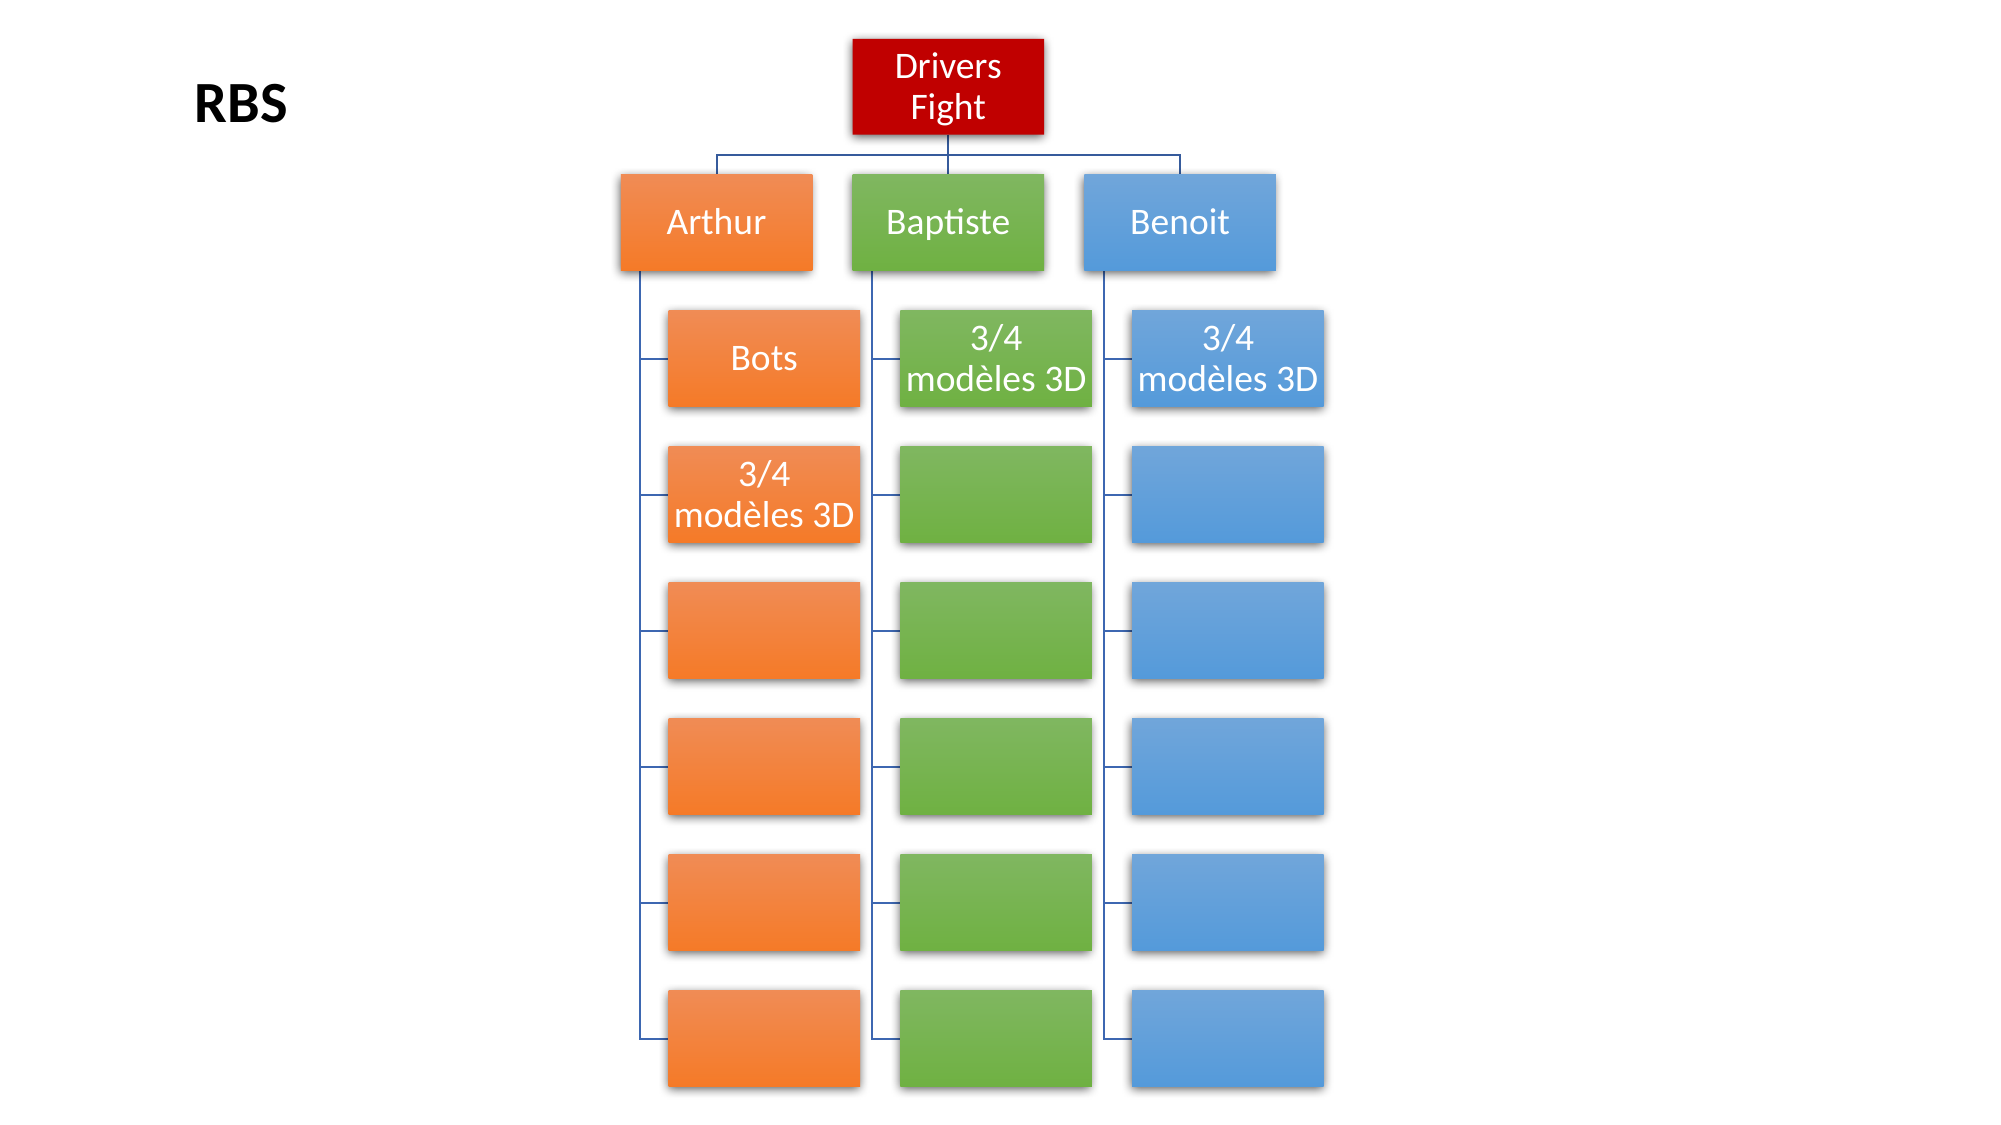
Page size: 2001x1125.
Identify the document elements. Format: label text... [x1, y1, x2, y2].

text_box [277, 38, 1667, 1088]
text_box RBS [180, 56, 277, 141]
